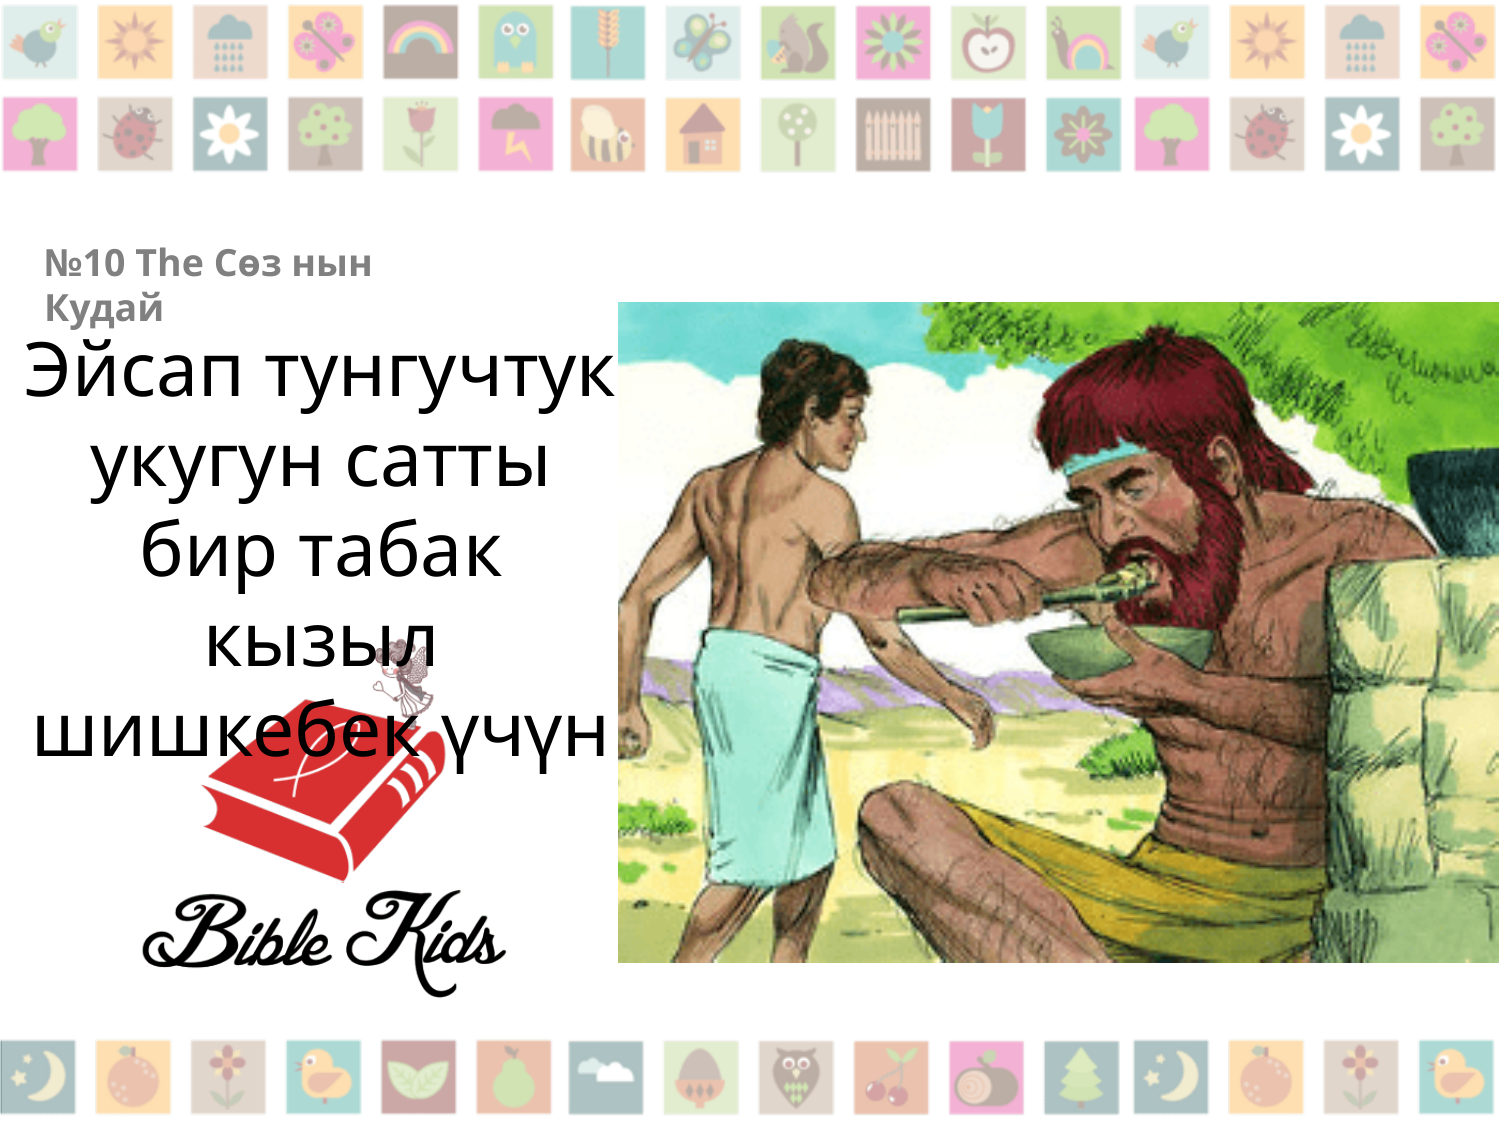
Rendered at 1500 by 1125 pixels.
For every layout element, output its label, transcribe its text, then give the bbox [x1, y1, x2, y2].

text_box №10 The Сөз нын Кудай [29, 231, 515, 314]
picture [618, 302, 1500, 964]
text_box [0, 3, 1500, 181]
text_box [0, 1028, 1500, 1118]
picture [117, 600, 544, 1027]
text_box Эйсап тунгучтук укугун сатты бир табак кызыл шишкебек үчүн [0, 314, 613, 780]
